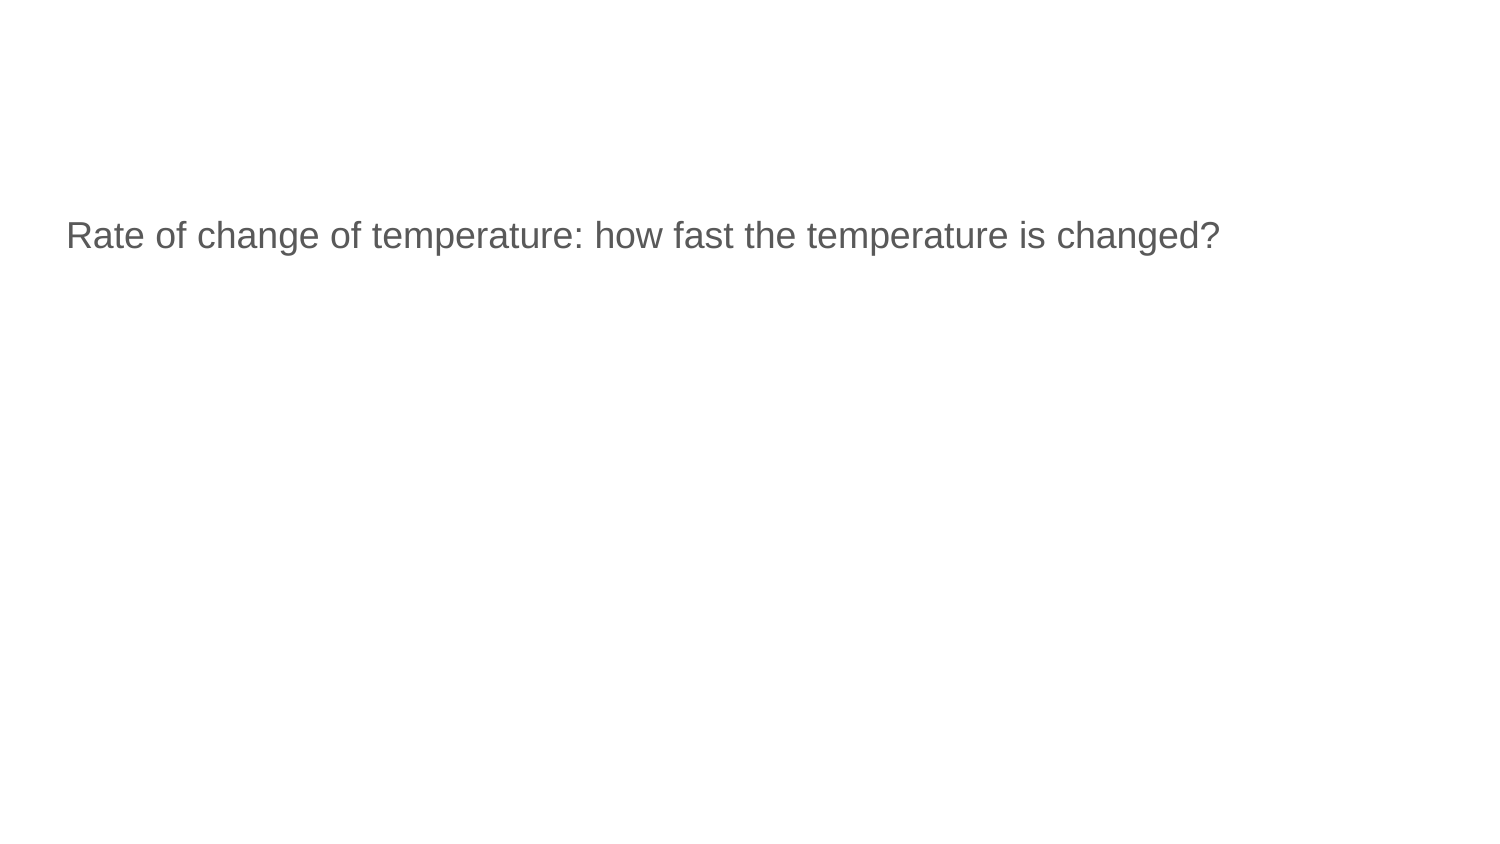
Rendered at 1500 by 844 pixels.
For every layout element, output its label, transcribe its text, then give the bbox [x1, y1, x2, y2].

list Rate of change of temperature: how fast the temperature is changed? [51, 189, 1449, 750]
